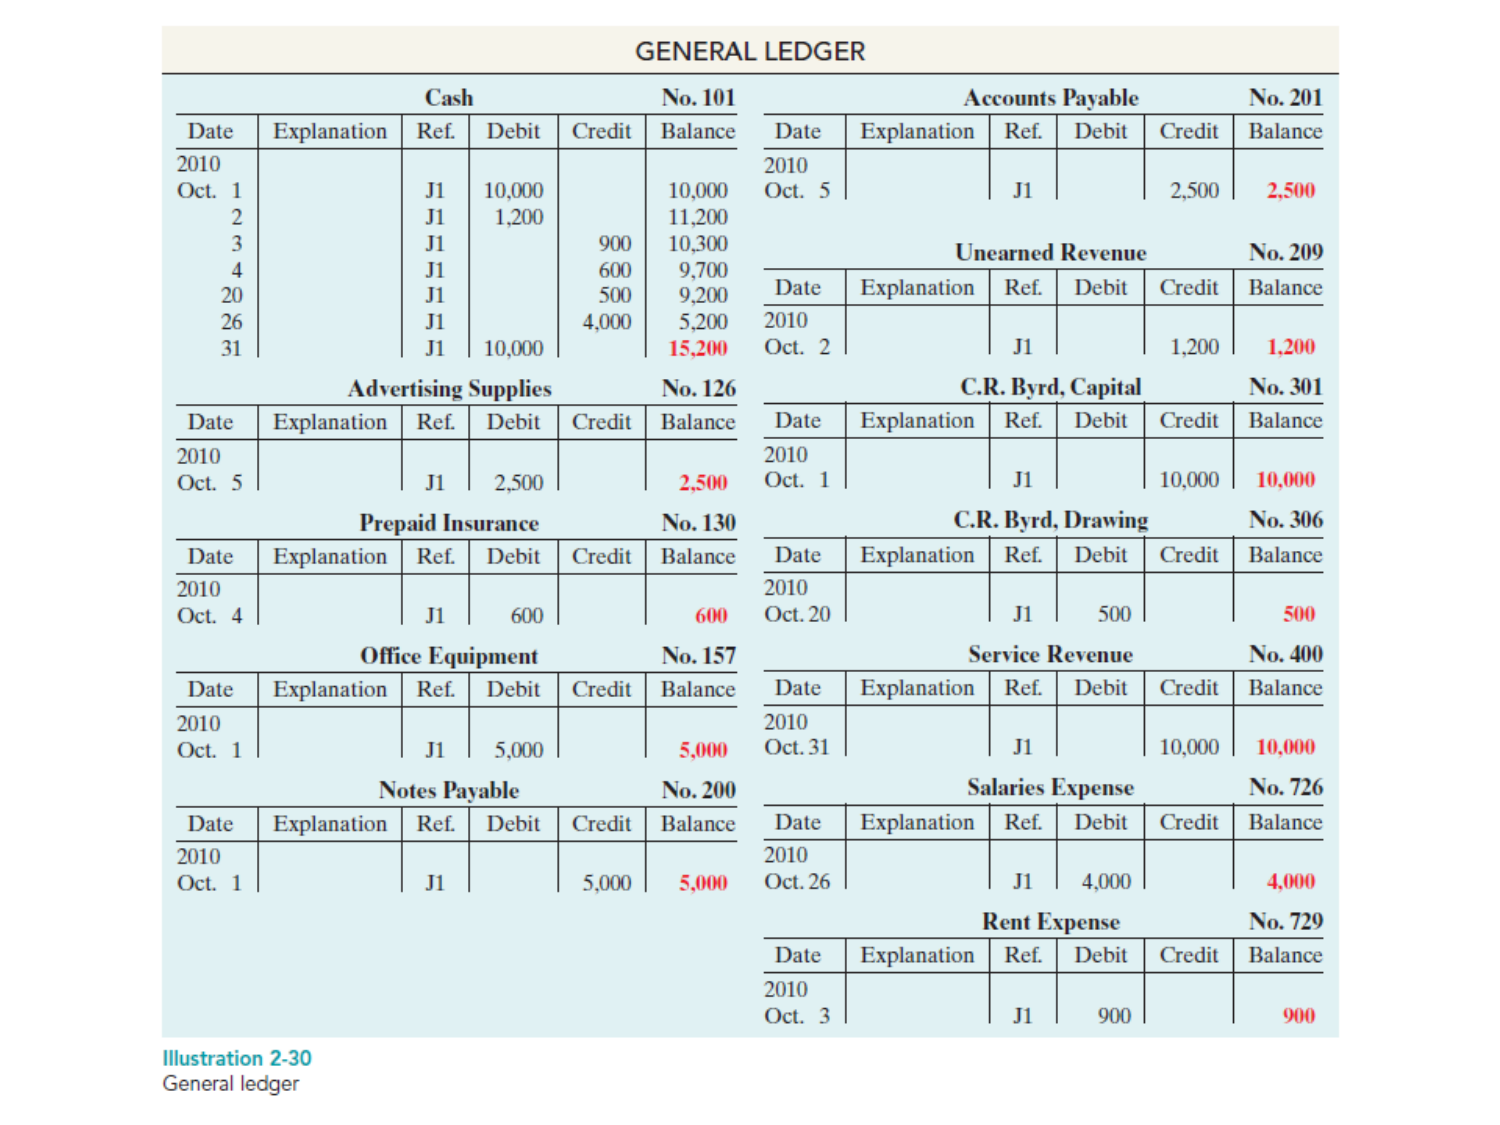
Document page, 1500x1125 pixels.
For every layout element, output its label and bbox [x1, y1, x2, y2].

picture [155, 19, 1344, 1105]
